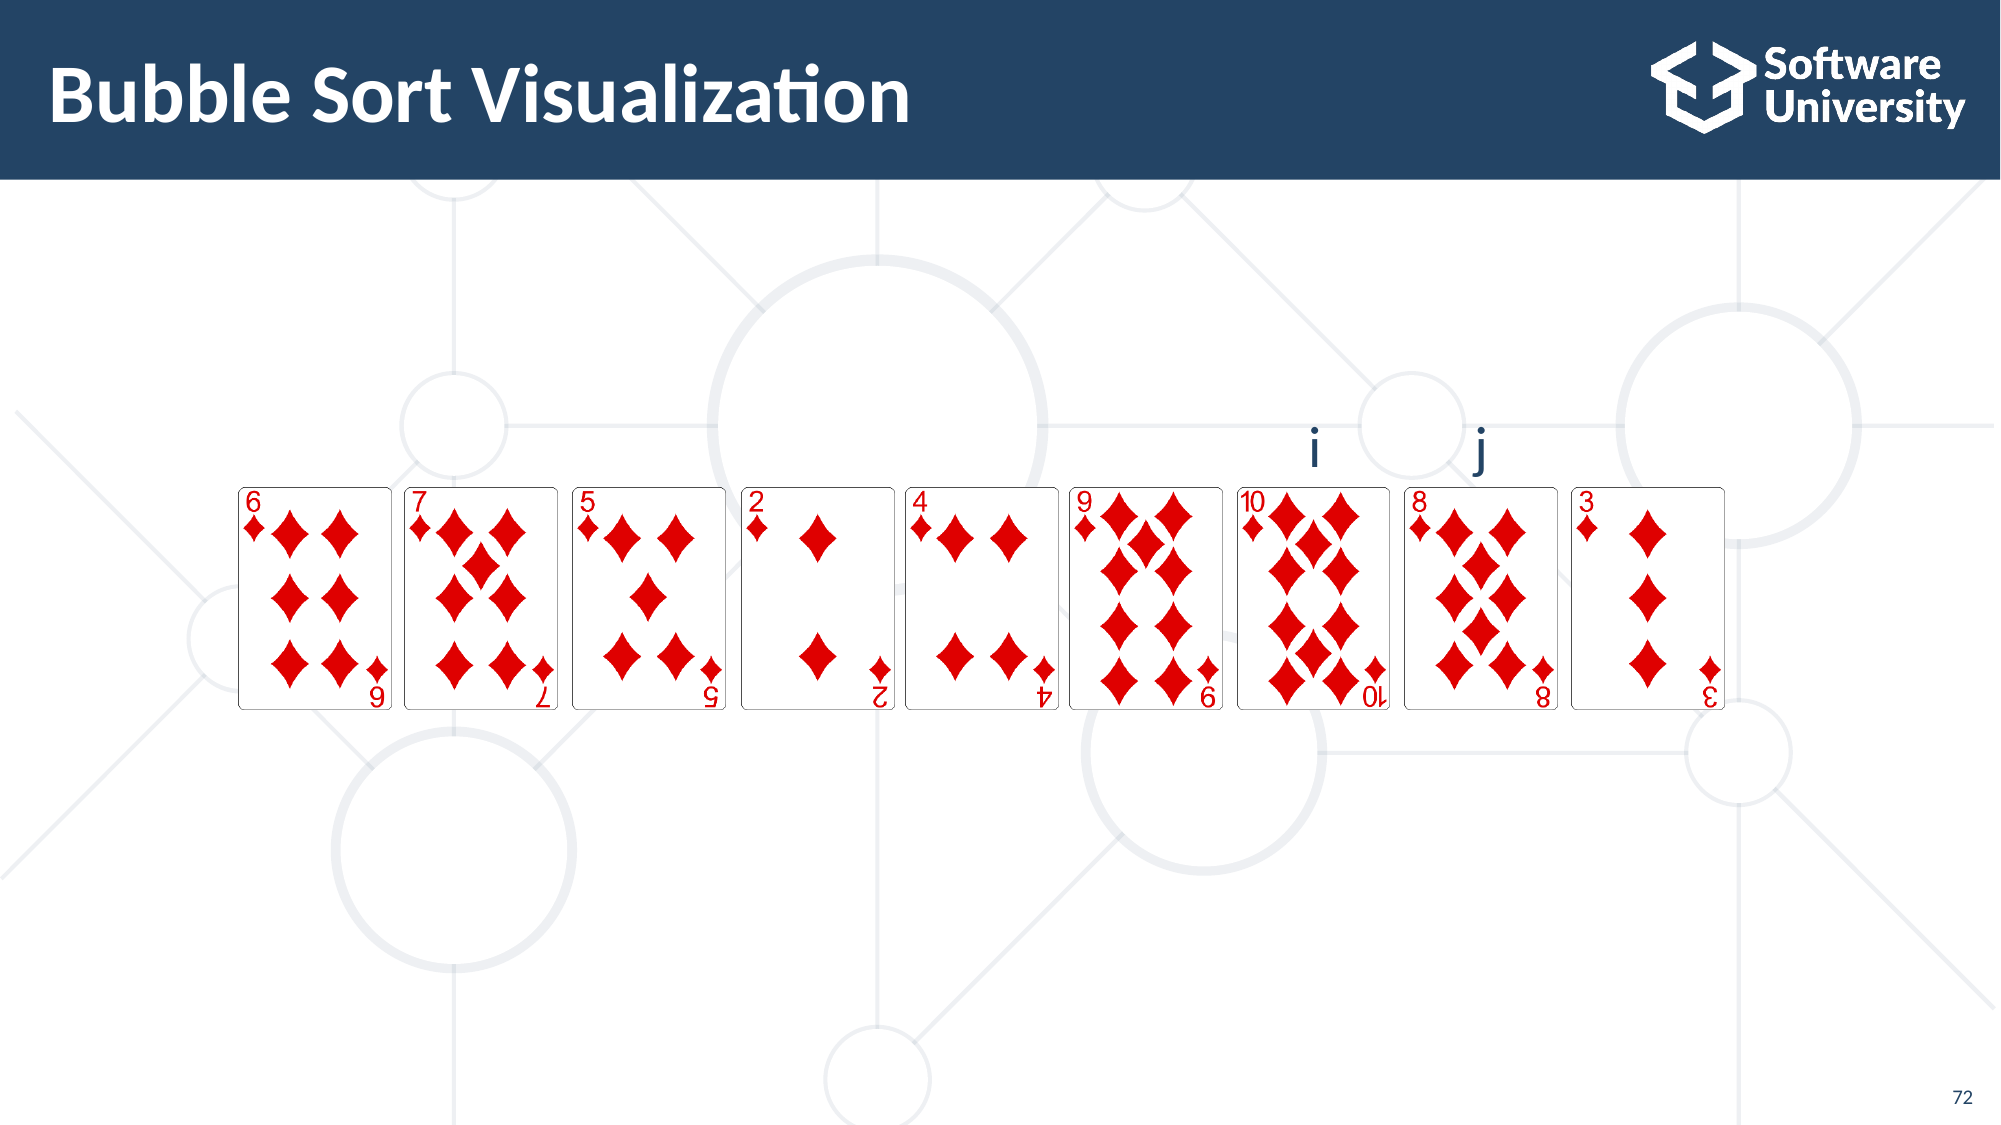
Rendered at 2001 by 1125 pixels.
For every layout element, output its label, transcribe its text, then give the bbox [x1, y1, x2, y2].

title Bubble Sort Visualization [31, 16, 1625, 162]
picture [1069, 487, 1223, 710]
text_box i [1293, 401, 1337, 485]
picture [1651, 41, 1966, 134]
picture [1404, 487, 1558, 710]
picture [1236, 487, 1391, 710]
picture [572, 487, 726, 710]
picture [905, 487, 1060, 710]
picture [741, 487, 896, 710]
slide_number ‹#› [1927, 1067, 1989, 1117]
picture [404, 487, 558, 710]
picture [1570, 487, 1725, 710]
picture [237, 487, 392, 710]
text_box j [1459, 401, 1504, 485]
